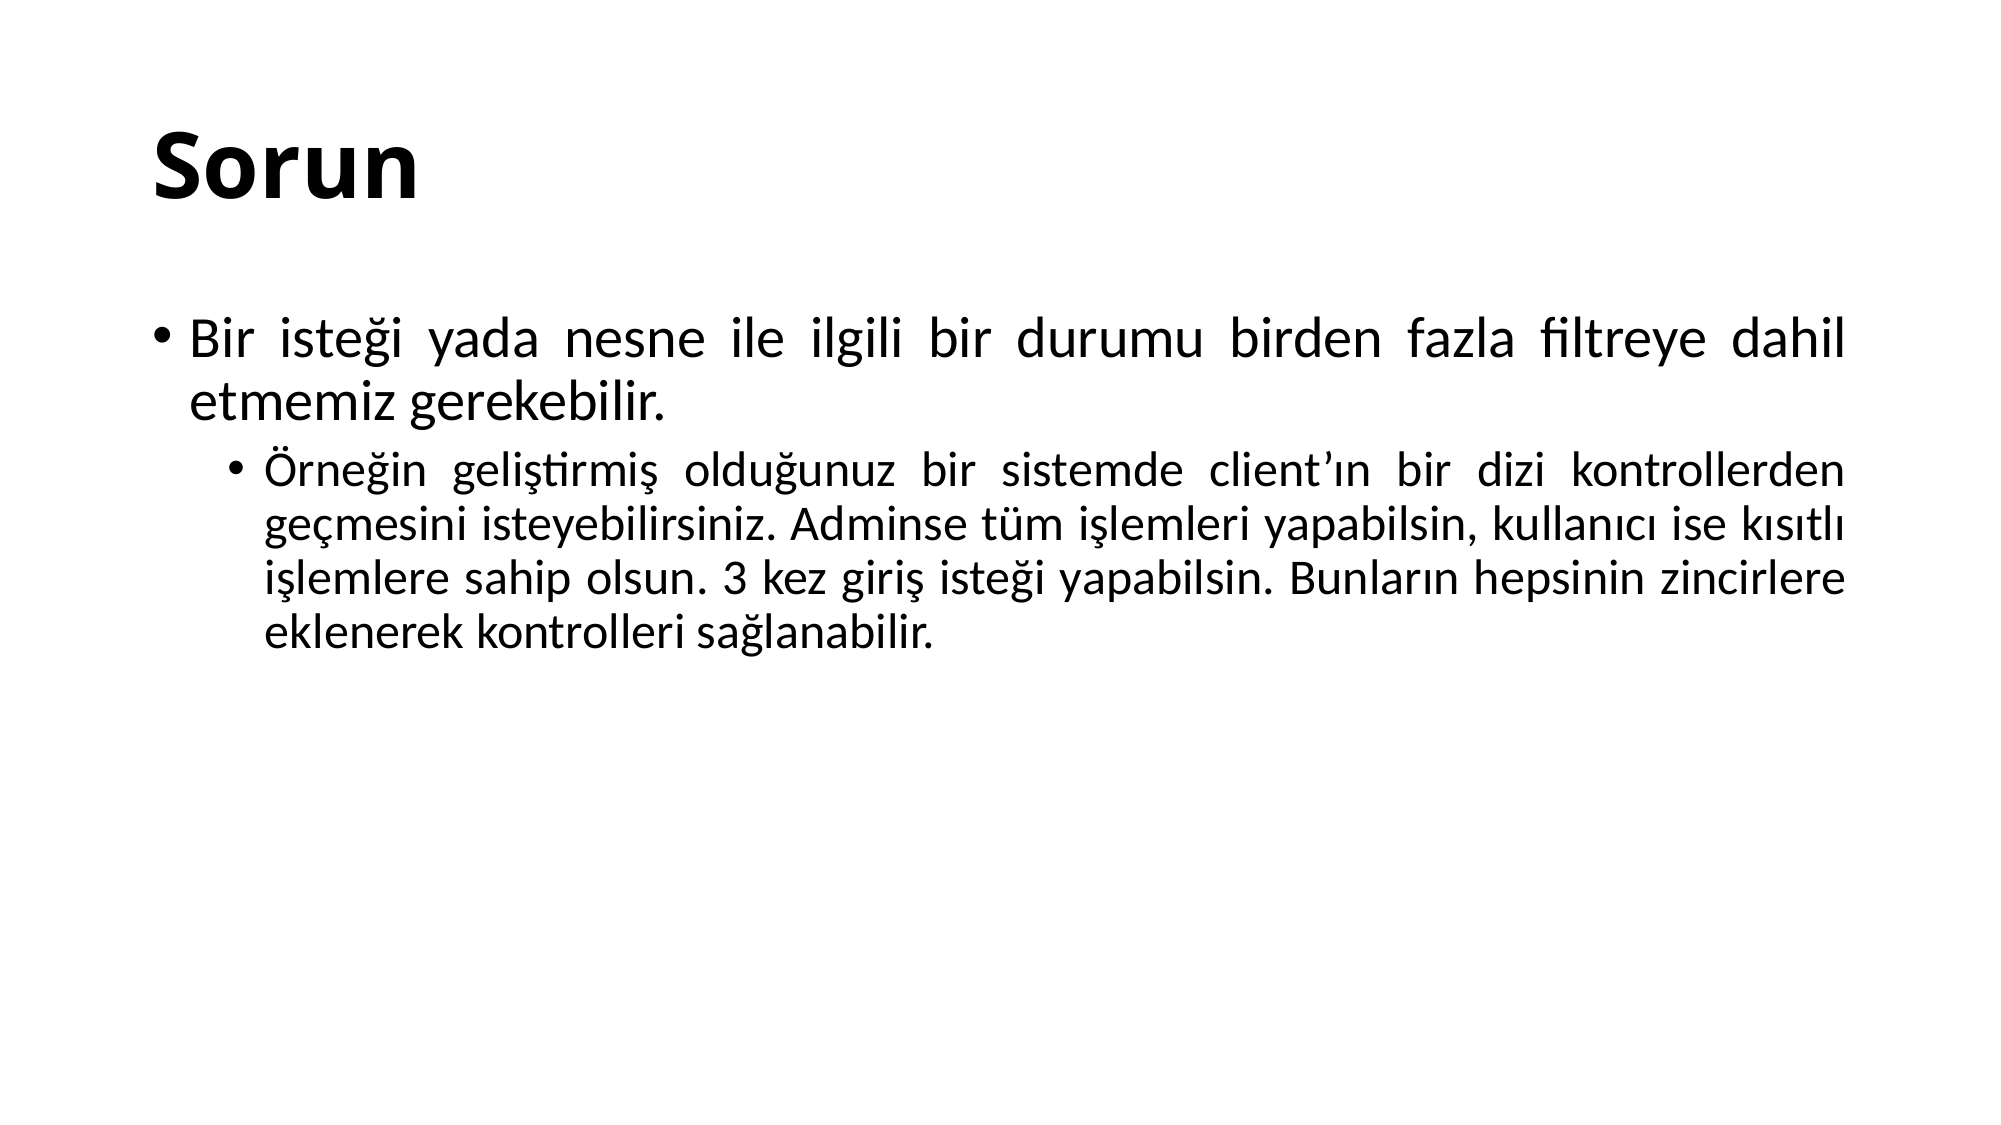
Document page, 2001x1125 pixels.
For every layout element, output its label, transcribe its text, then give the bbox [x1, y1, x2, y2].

list Bir isteği yada nesne ile ilgili bir durumu birden fazla filtreye dahil etmemiz gerekebilir. Örneğin geliştirmiş olduğunuz bir sistemde client’ın bir dizi kontrollerden geçmesini isteyebilirsiniz. Adminse tüm işlemleri yapabilsin, kullanıcı ise kısıtlı işlemlere sahip olsun. 3 kez giriş isteği yapabilsin. Bunların hepsinin zincirlere eklenerek kontrolleri sağlanabilir. [137, 299, 1863, 1014]
title Sorun [137, 59, 1863, 278]
